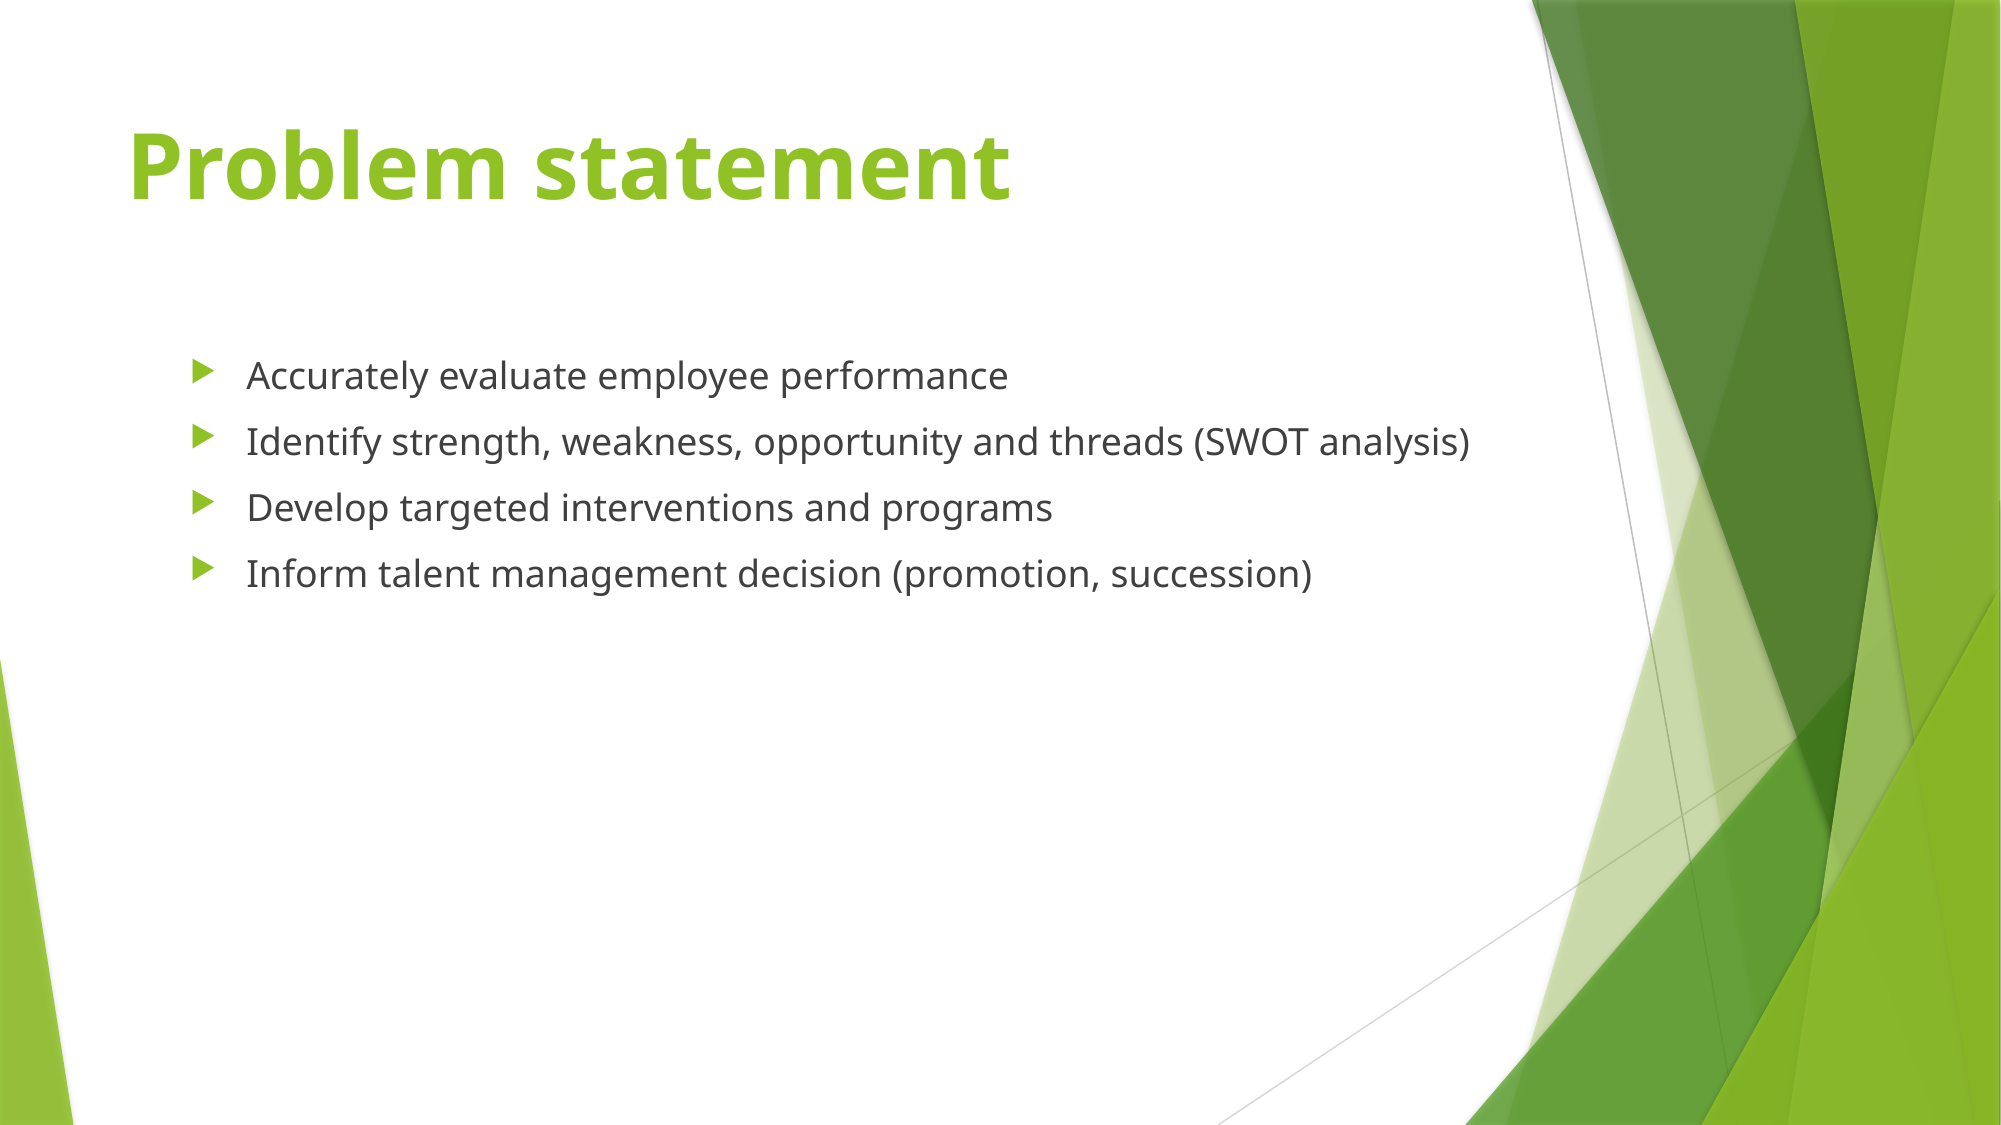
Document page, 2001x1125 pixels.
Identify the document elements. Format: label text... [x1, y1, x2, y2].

list Accurately evaluate employee performance Identify strength, weakness, opportunity and threads (SWOT analysis) Develop targeted interventions and programs Inform talent management decision (promotion, succession) [174, 345, 1825, 950]
title Problem statement [111, 99, 1522, 317]
